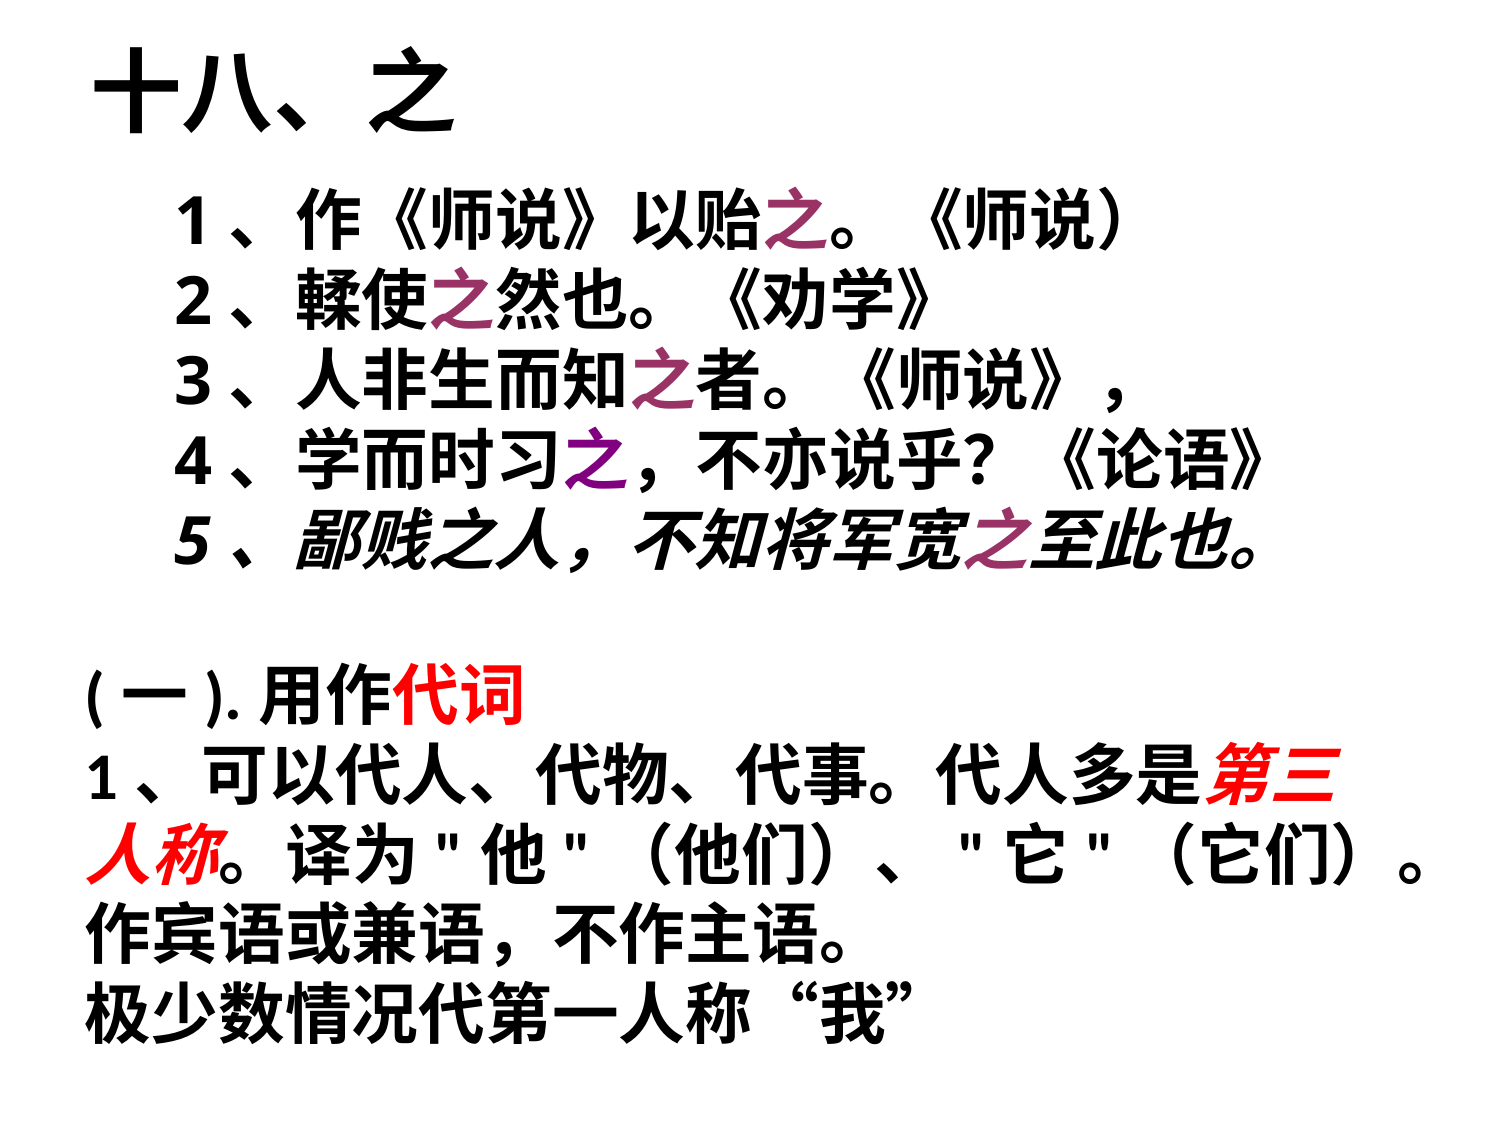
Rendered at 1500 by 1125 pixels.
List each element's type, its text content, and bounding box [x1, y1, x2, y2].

text_box 1、作《师说》以贻之。《师说） 2、輮使之然也。《劝学》 3、人非生而知之者。《师说》， 4、学而时习之，不亦说乎？《论语》 5、鄙贱之人，不知将军宽之至此也。 [159, 170, 1327, 645]
title 十八、之 [75, 0, 1425, 183]
text_box (一).用作代词 1、可以代人、代物、代事。代人多是第三 人称。译为"他"（他们）、"它"（它们）。 作宾语或兼语，不作主语。 极少数情况代第一人称“我” [70, 645, 1500, 1060]
